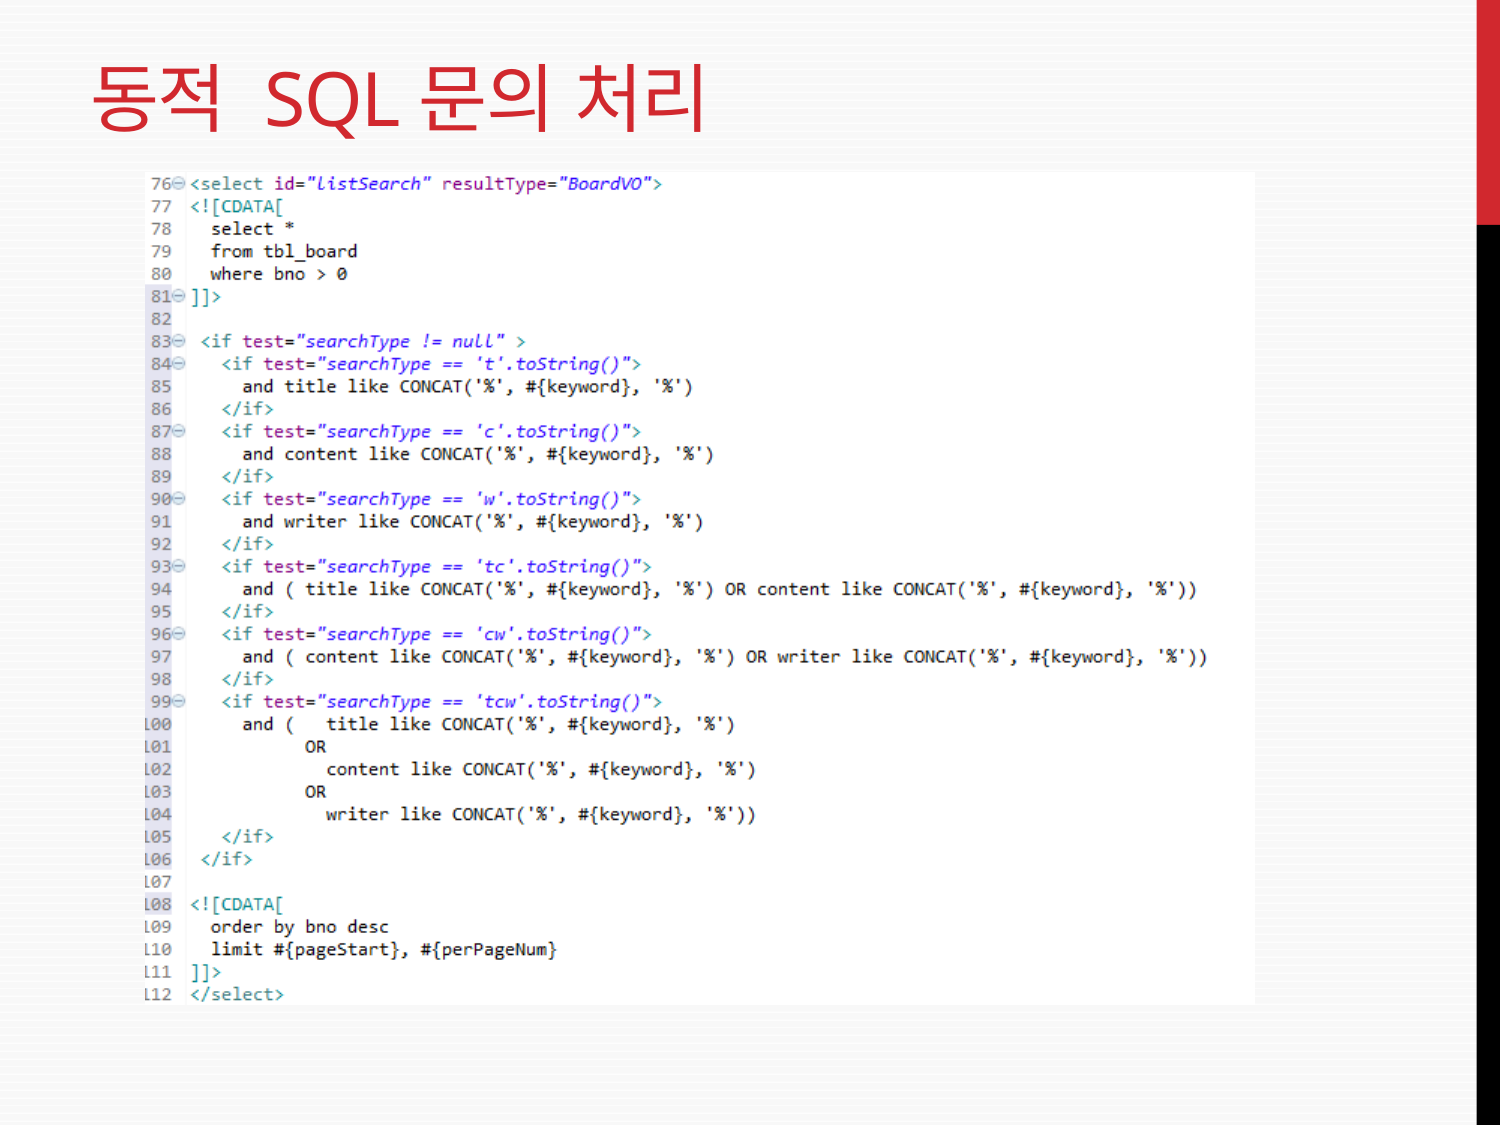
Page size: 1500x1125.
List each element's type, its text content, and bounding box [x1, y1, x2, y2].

title 동적 SQL문의 처리 [75, 25, 1329, 149]
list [144, 172, 1256, 1006]
